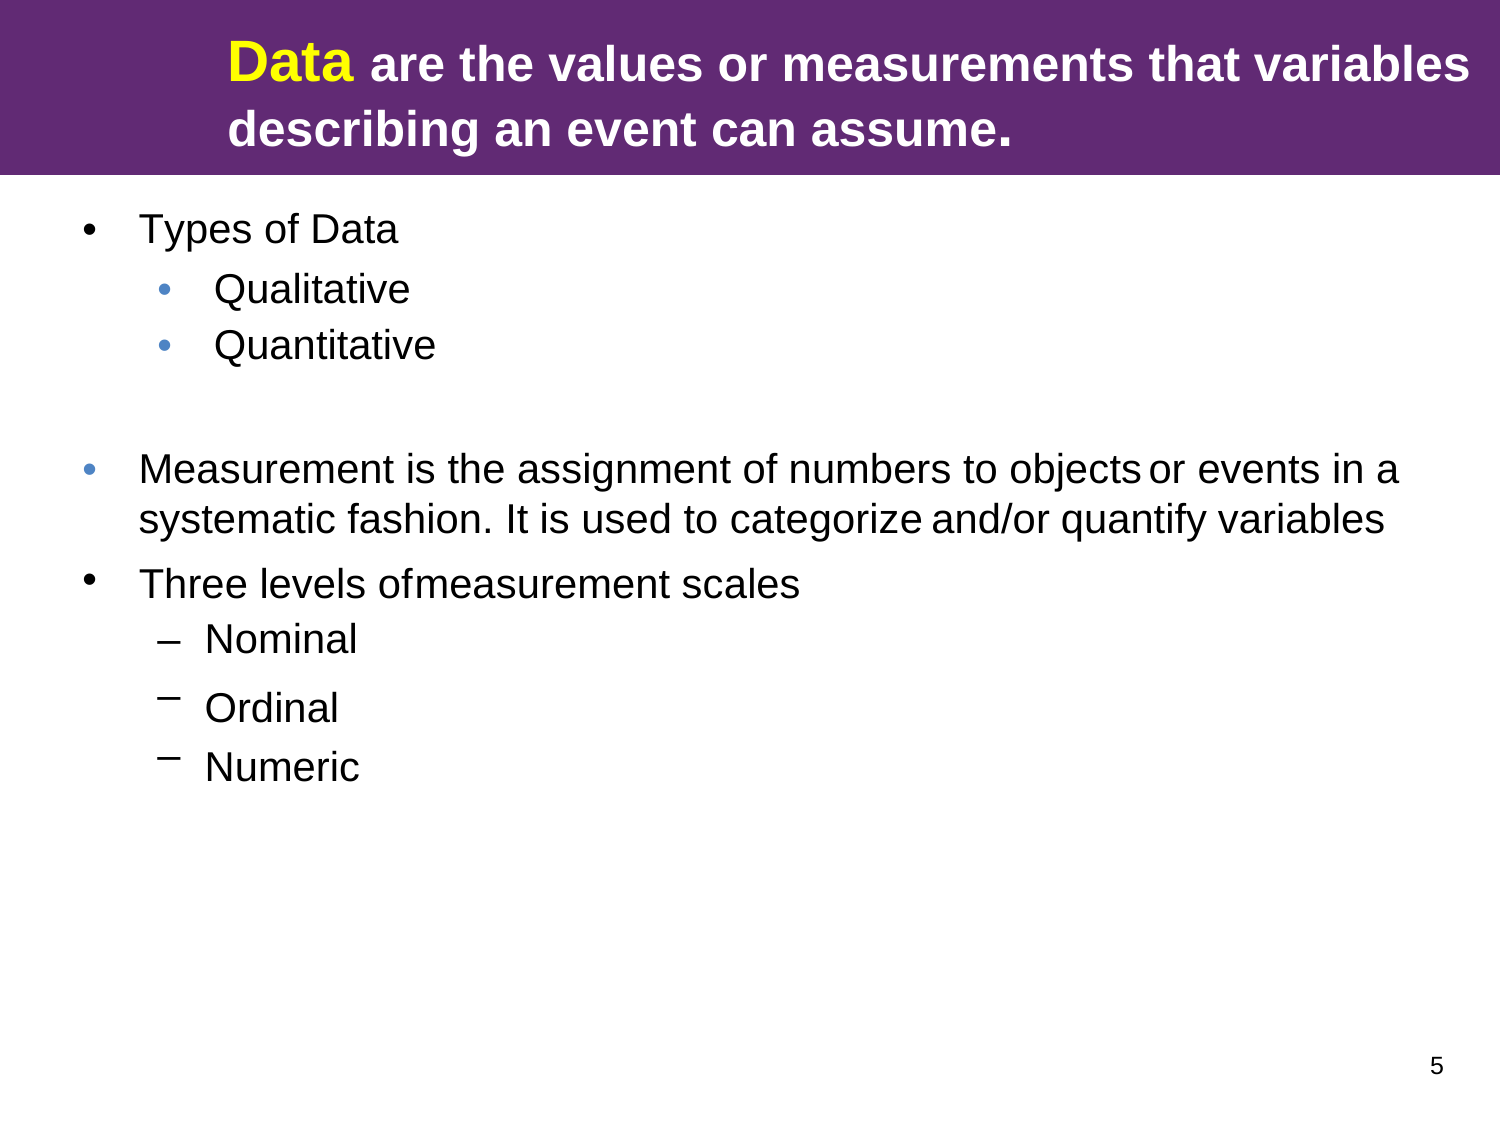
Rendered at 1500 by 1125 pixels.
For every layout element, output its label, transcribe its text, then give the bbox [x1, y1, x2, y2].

text_box 5 [1427, 1052, 1450, 1082]
text_box [0, 0, 1500, 175]
text_box Data are the values or measurements describing an event can assume. [225, 31, 1146, 165]
text_box • • [155, 267, 181, 373]
text_box Measurement is the assignment of numbers to objects [136, 447, 1146, 494]
text_box Types of Data [136, 207, 404, 253]
text_box and/or [929, 497, 1058, 544]
text_box Nominal Ordinal Numeric [202, 617, 413, 844]
text_box systematic fashion. It is used to categorize [136, 497, 929, 544]
text_box that [1146, 38, 1250, 93]
text_box or events in a [1146, 447, 1407, 494]
text_box • [80, 207, 106, 253]
text_box Qualitative Quantitative [211, 267, 445, 373]
text_box • [80, 557, 106, 604]
text_box quantify [1058, 497, 1215, 544]
text_box measurement scales [412, 562, 807, 609]
text_box Three levels of [136, 562, 412, 604]
text_box • [80, 447, 106, 494]
text_box – – – [155, 617, 189, 844]
text_box variables [1251, 38, 1481, 93]
text_box variables [1215, 497, 1394, 544]
